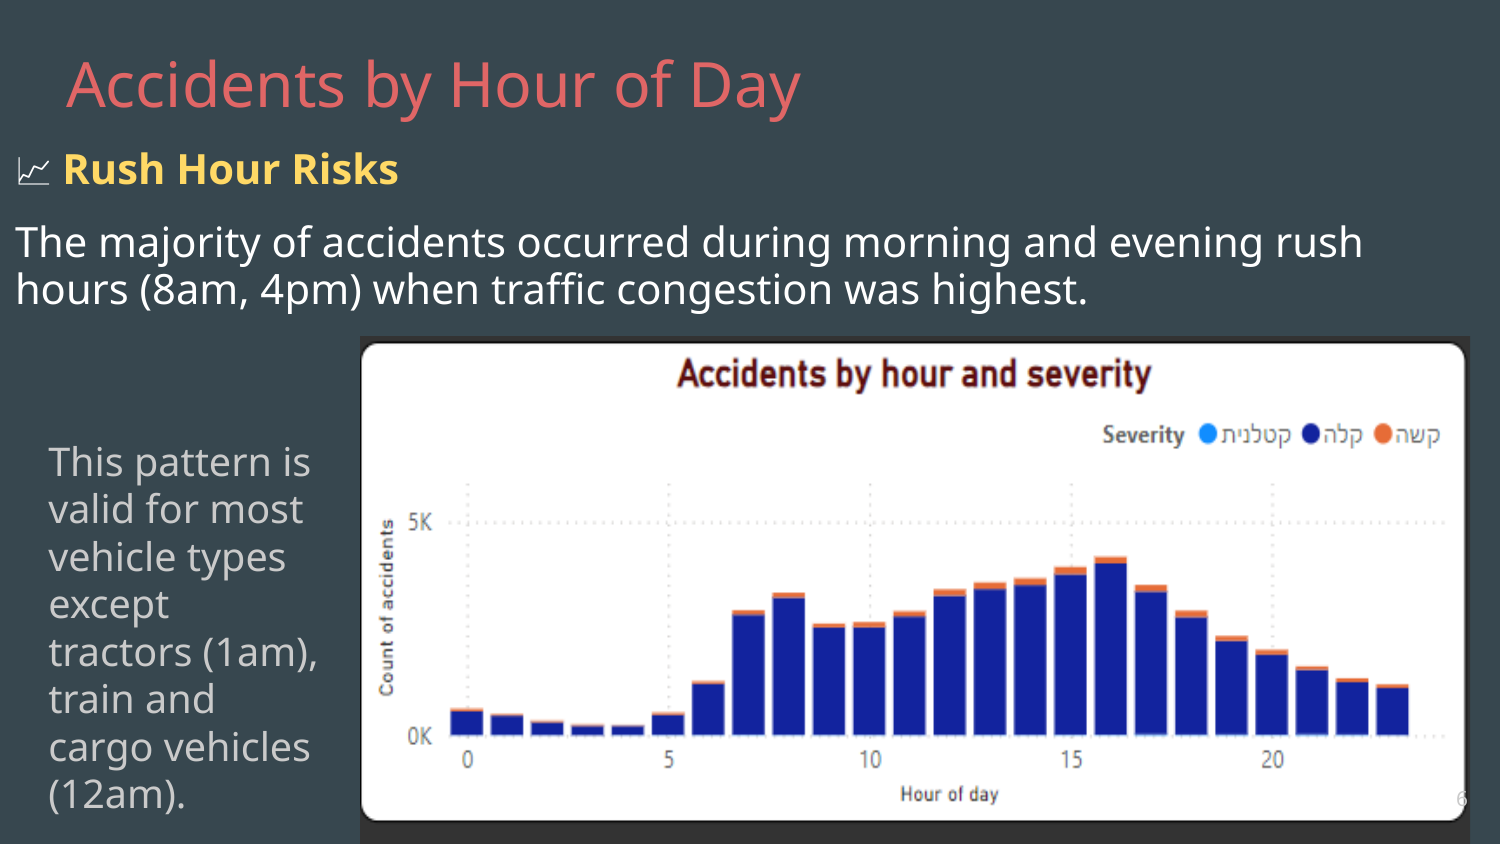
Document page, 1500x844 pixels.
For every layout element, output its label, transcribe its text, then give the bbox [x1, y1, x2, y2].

text_box This pattern is valid for most vehicle types except tractors (1am), train and cargo vehicles (12am). [33, 421, 338, 832]
title Accidents by Hour of Day [51, 29, 1449, 125]
list 📈 Rush Hour Risks The majority of accidents occurred during morning and evening rush hours (8am, 4pm) when traffic congestion was highest. [0, 131, 1483, 320]
slide_number ‹#› [1475, 767, 1483, 833]
picture [359, 335, 1471, 844]
